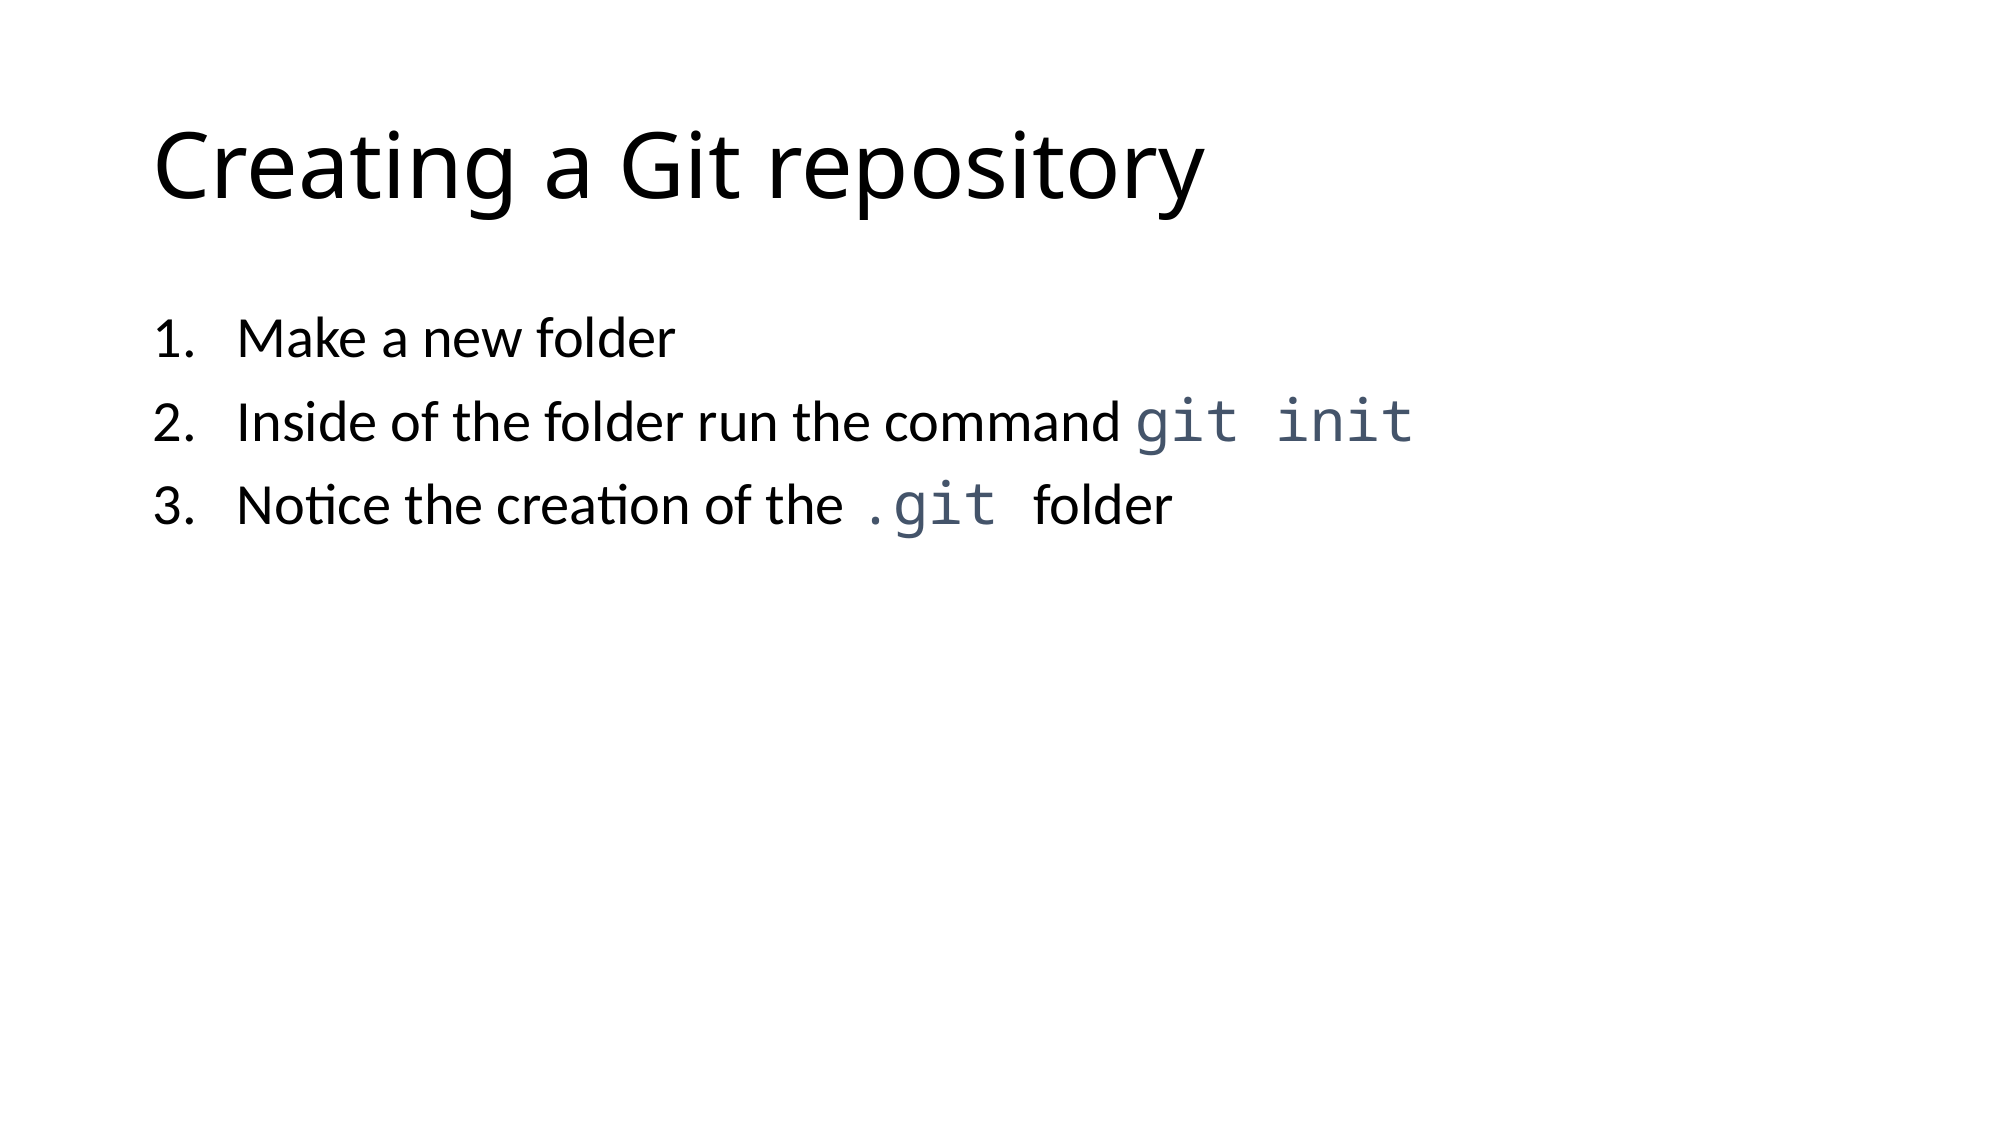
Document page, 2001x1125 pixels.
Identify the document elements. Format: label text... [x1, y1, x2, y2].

title Creating a Git repository [137, 59, 1863, 278]
list Make a new folder Inside of the folder run the command git init Notice the creation of the .git folder [137, 299, 1863, 1014]
